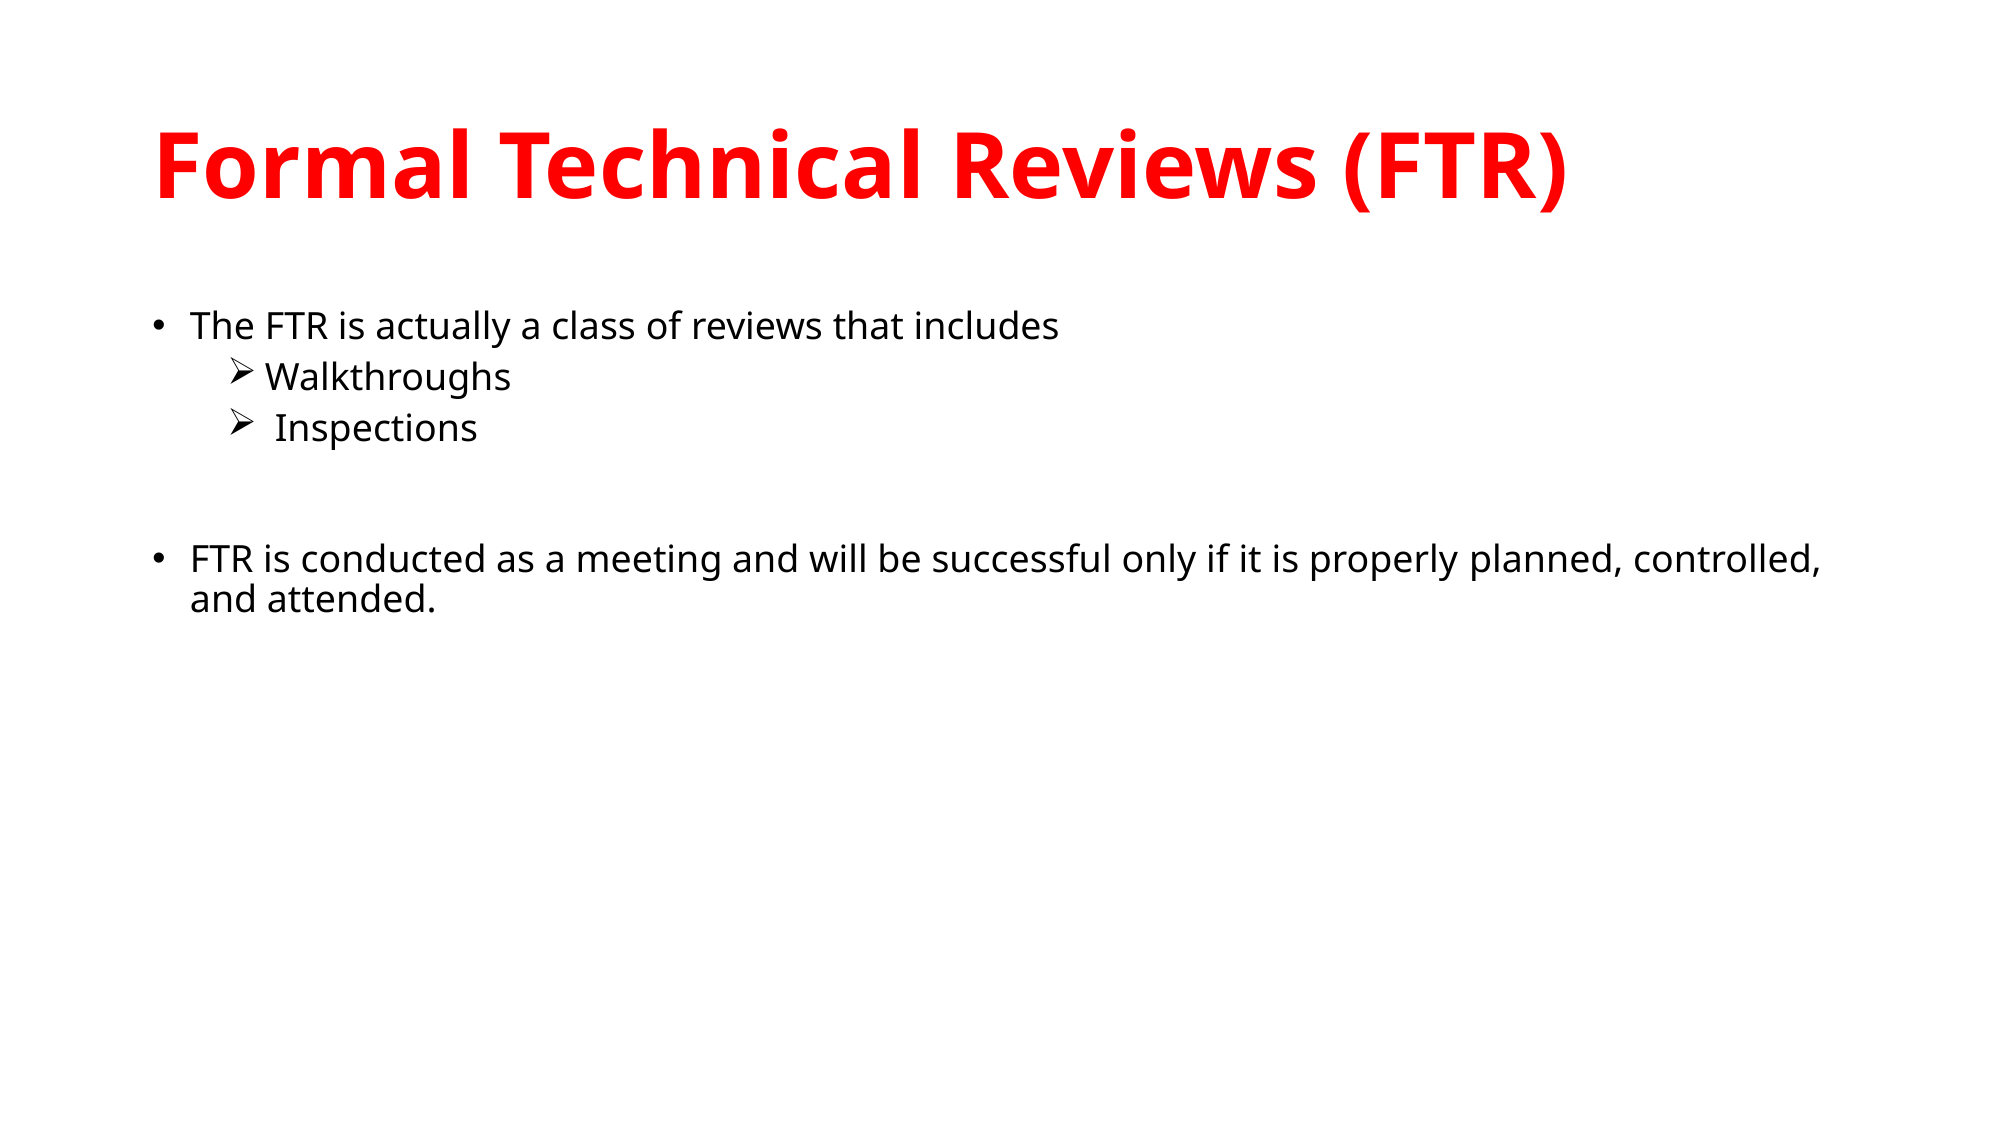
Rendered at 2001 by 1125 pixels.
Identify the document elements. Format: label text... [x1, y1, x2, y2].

title Formal Technical Reviews (FTR) [137, 59, 1863, 278]
list The FTR is actually a class of reviews that includes Walkthroughs Inspections FTR is conducted as a meeting and will be successful only if it is properly planned, controlled, and attended. [137, 299, 1863, 1014]
